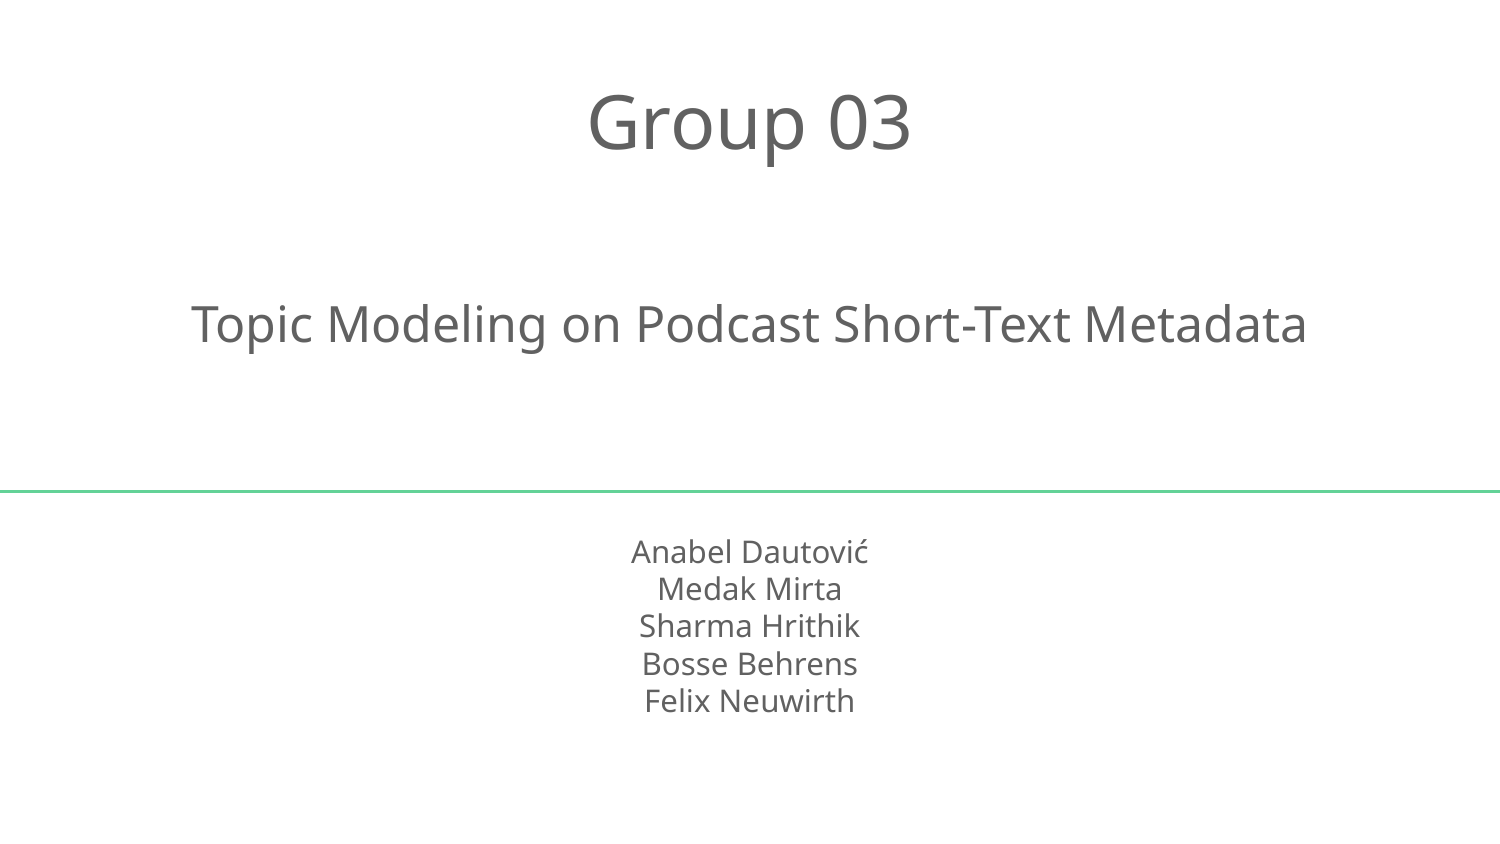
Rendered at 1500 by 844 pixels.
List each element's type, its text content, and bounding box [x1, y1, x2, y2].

subtitle Topic Modeling on Podcast Short-Text Metadata [83, 277, 1417, 381]
text_box Anabel Dautović Medak Mirta Sharma Hrithik Bosse Behrens Felix Neuwirth [390, 516, 1109, 755]
title Group 03 [83, 59, 1417, 180]
